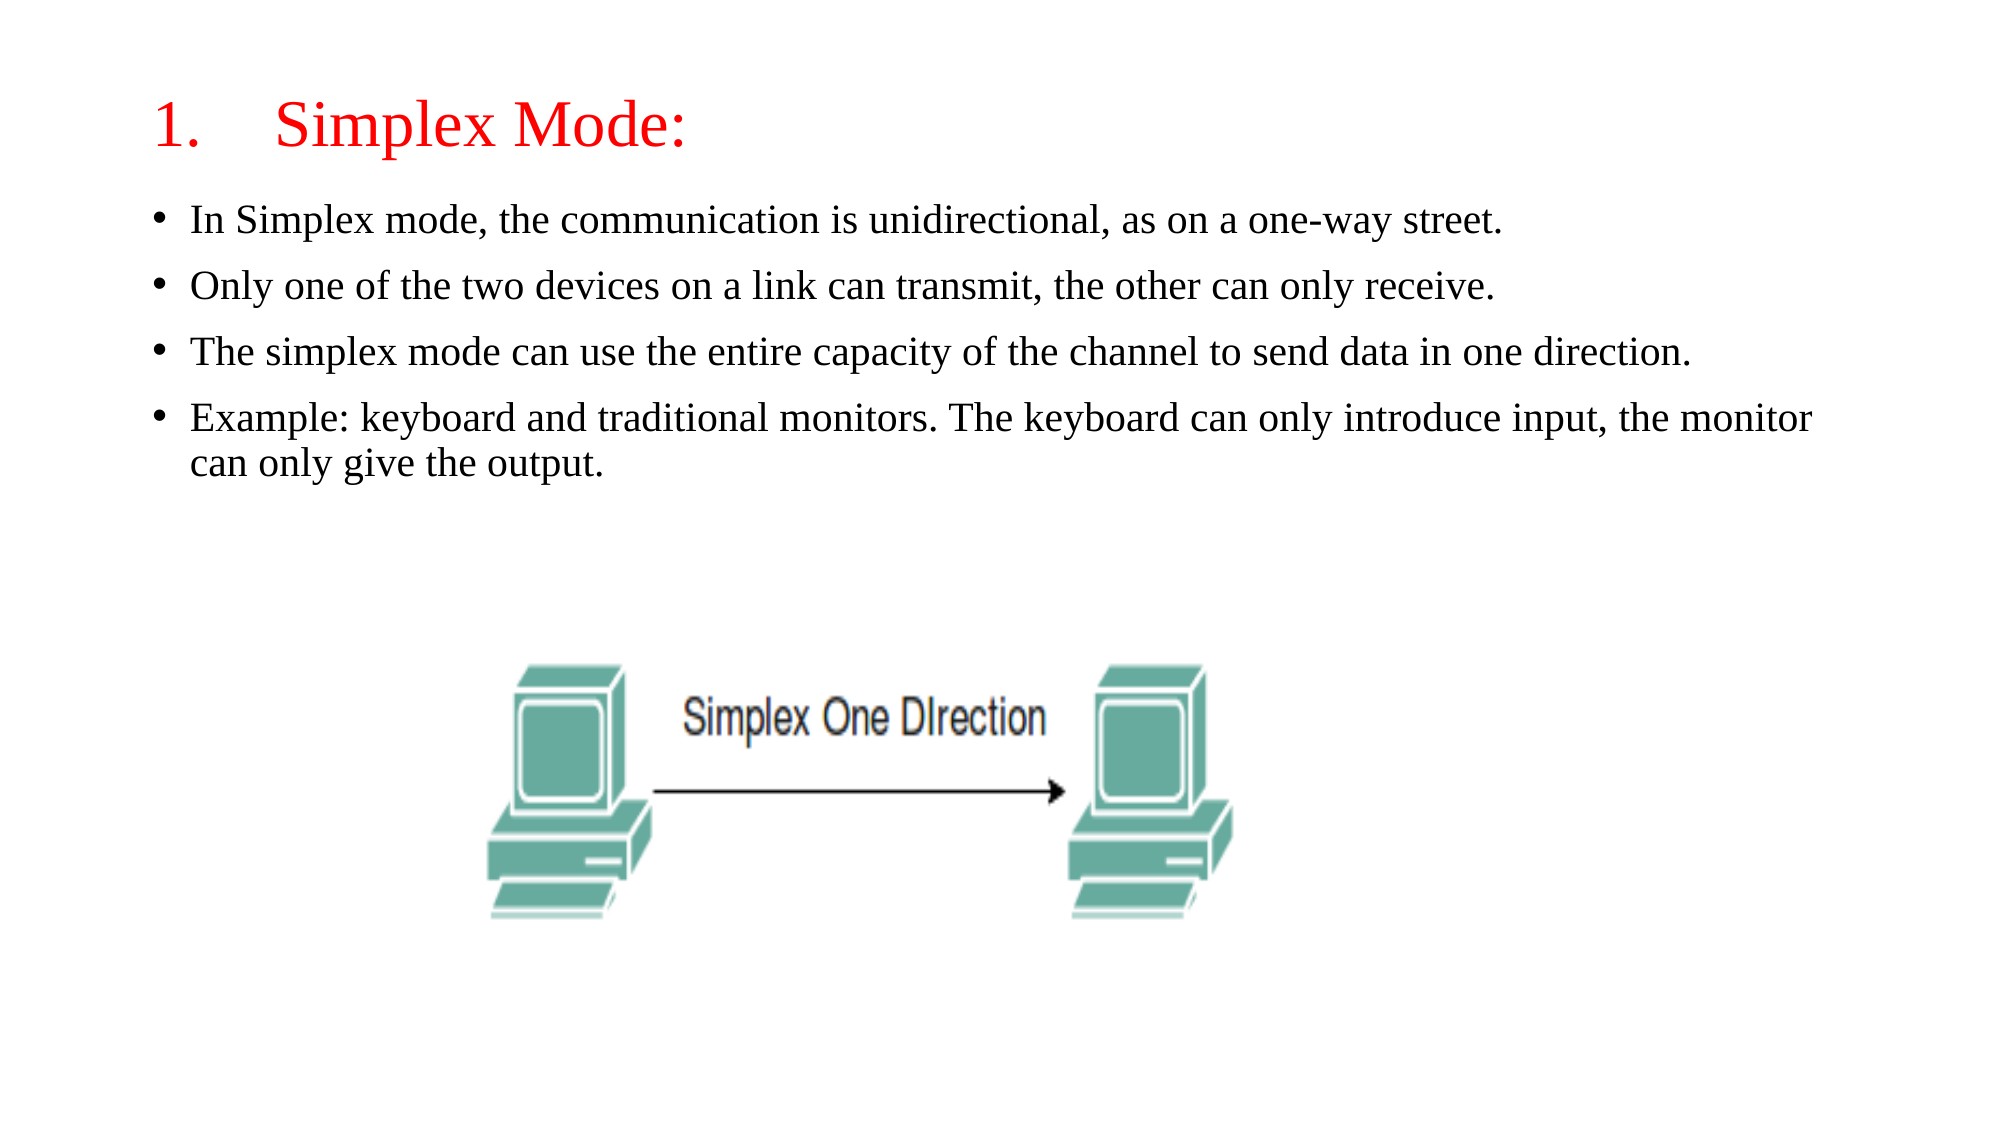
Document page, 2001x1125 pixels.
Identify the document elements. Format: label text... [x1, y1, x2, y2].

title Simplex Mode: [137, 59, 1863, 190]
list In Simplex mode, the communication is unidirectional, as on a one-way street. Only one of the two devices on a link can transmit, the other can only receive. The simplex mode can use the entire capacity of the channel to send data in one direction. Example: keyboard and traditional monitors. The keyboard can only introduce input, the monitor can only give the output. [137, 190, 1863, 1014]
picture [483, 659, 1236, 924]
